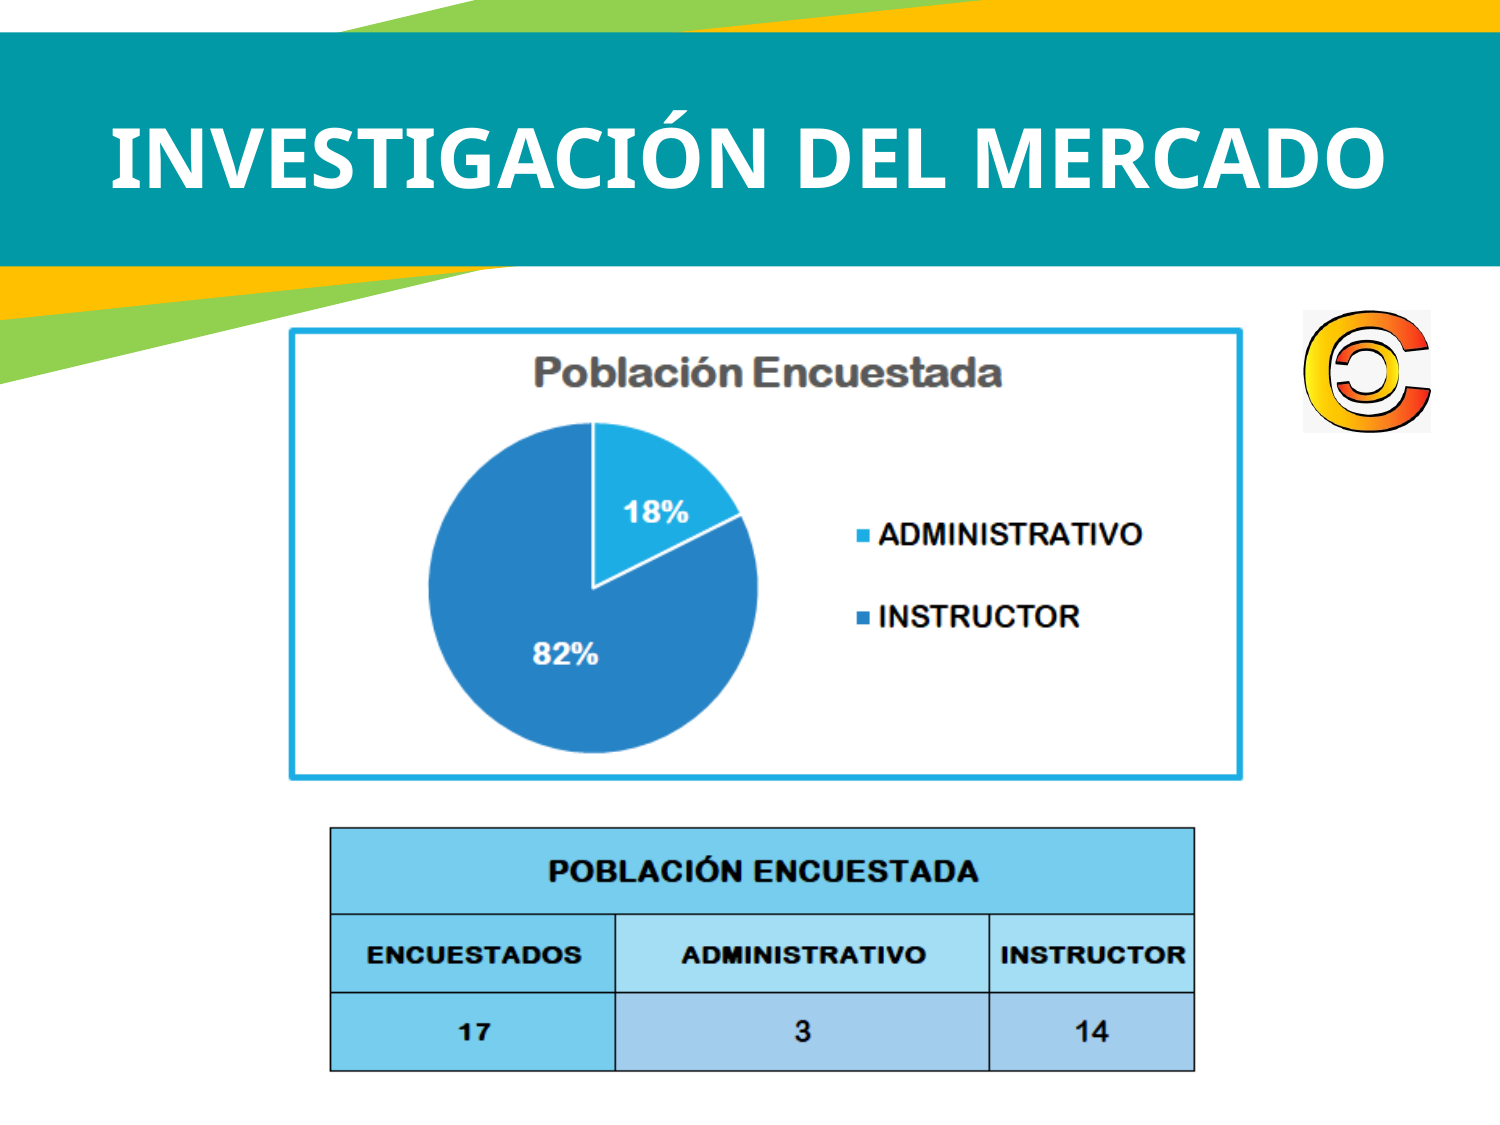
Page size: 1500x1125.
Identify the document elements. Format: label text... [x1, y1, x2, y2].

picture [281, 323, 1261, 802]
picture [1303, 309, 1431, 433]
picture [319, 817, 1222, 1105]
text_box INVESTIGACIÓN DEL MERCADO [37, 98, 1463, 199]
